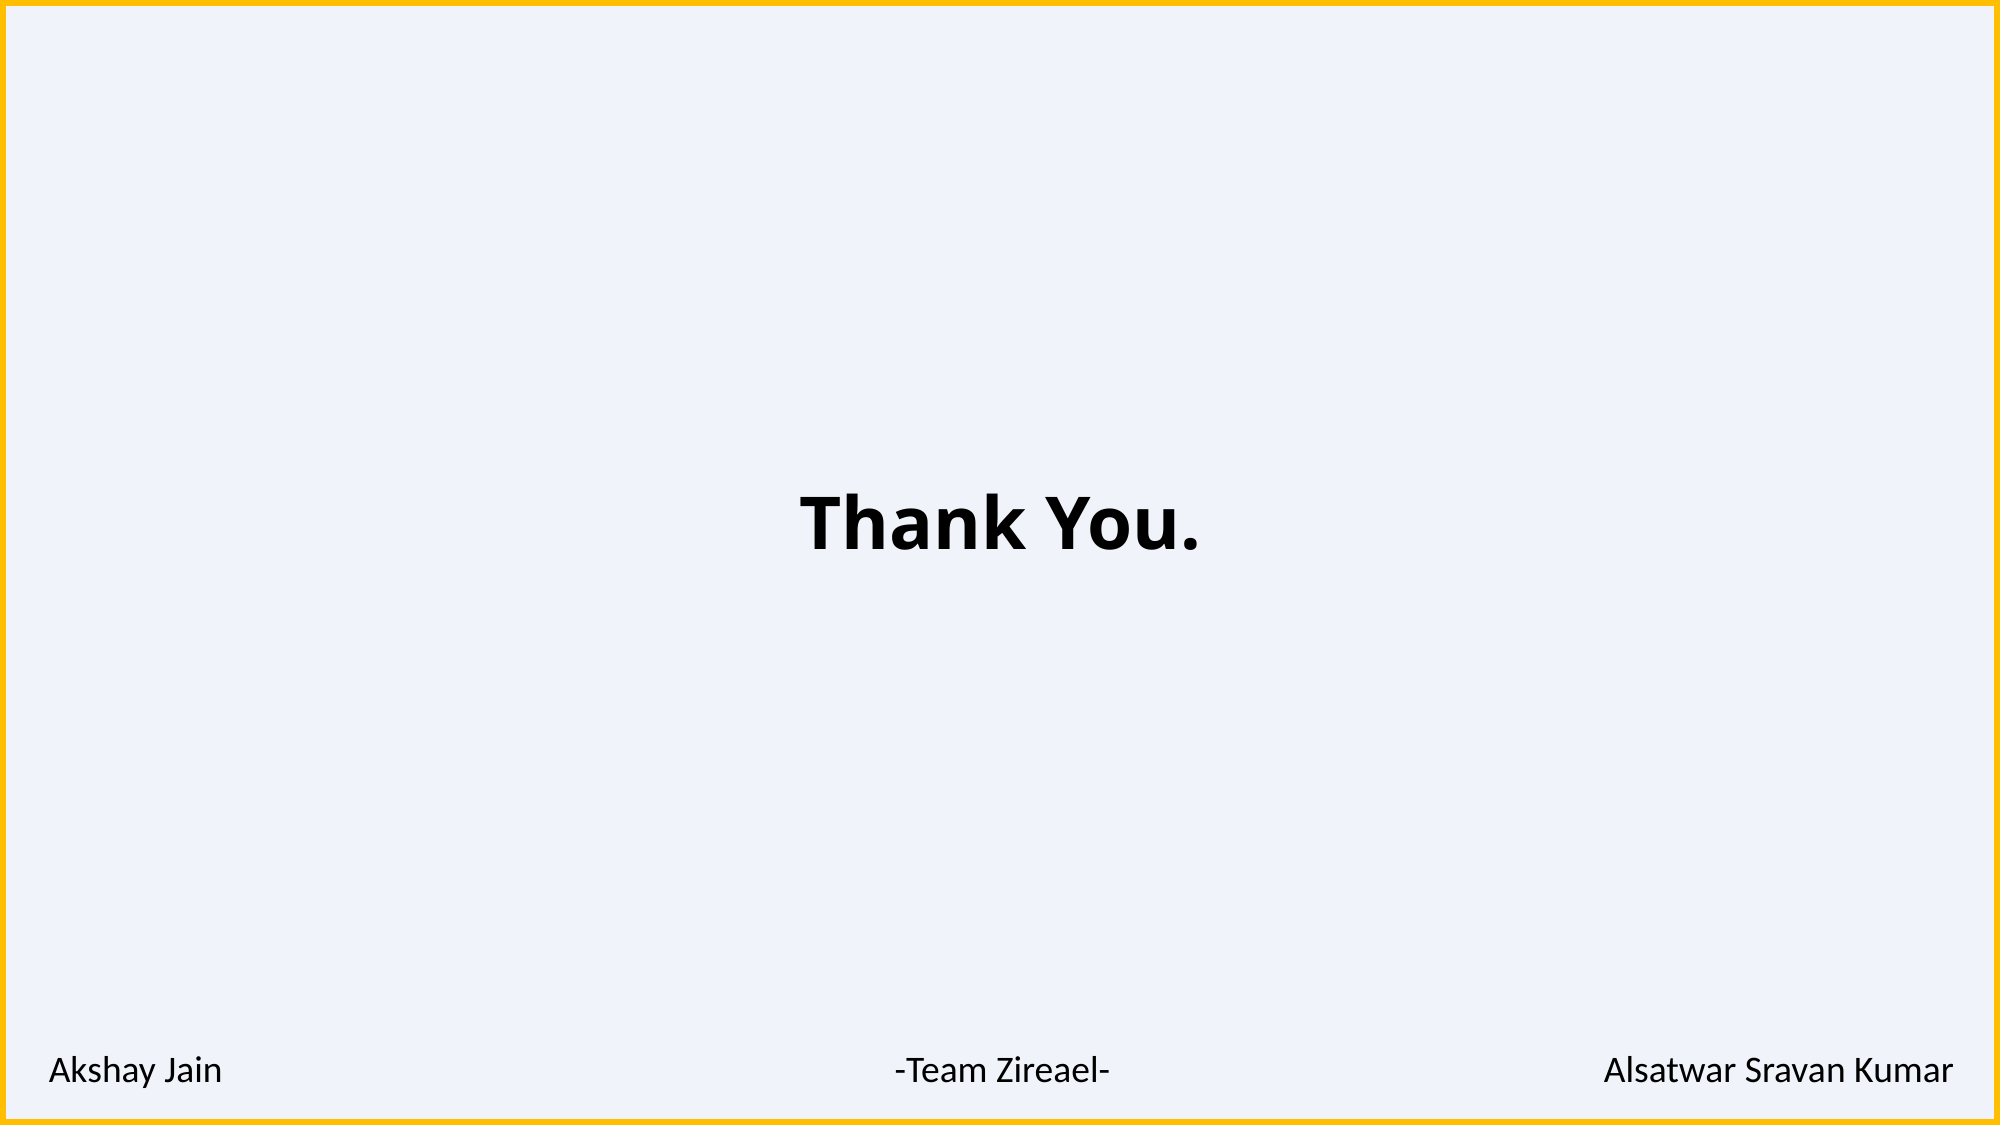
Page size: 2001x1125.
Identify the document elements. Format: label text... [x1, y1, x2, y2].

text_box Alsatwar Sravan Kumar [1588, 1038, 2000, 1098]
text_box [0, 0, 2000, 1125]
text_box Akshay Jain [33, 1038, 484, 1098]
text_box Thank You. [601, 469, 1400, 572]
text_box -Team Zireael- [879, 1038, 1330, 1098]
